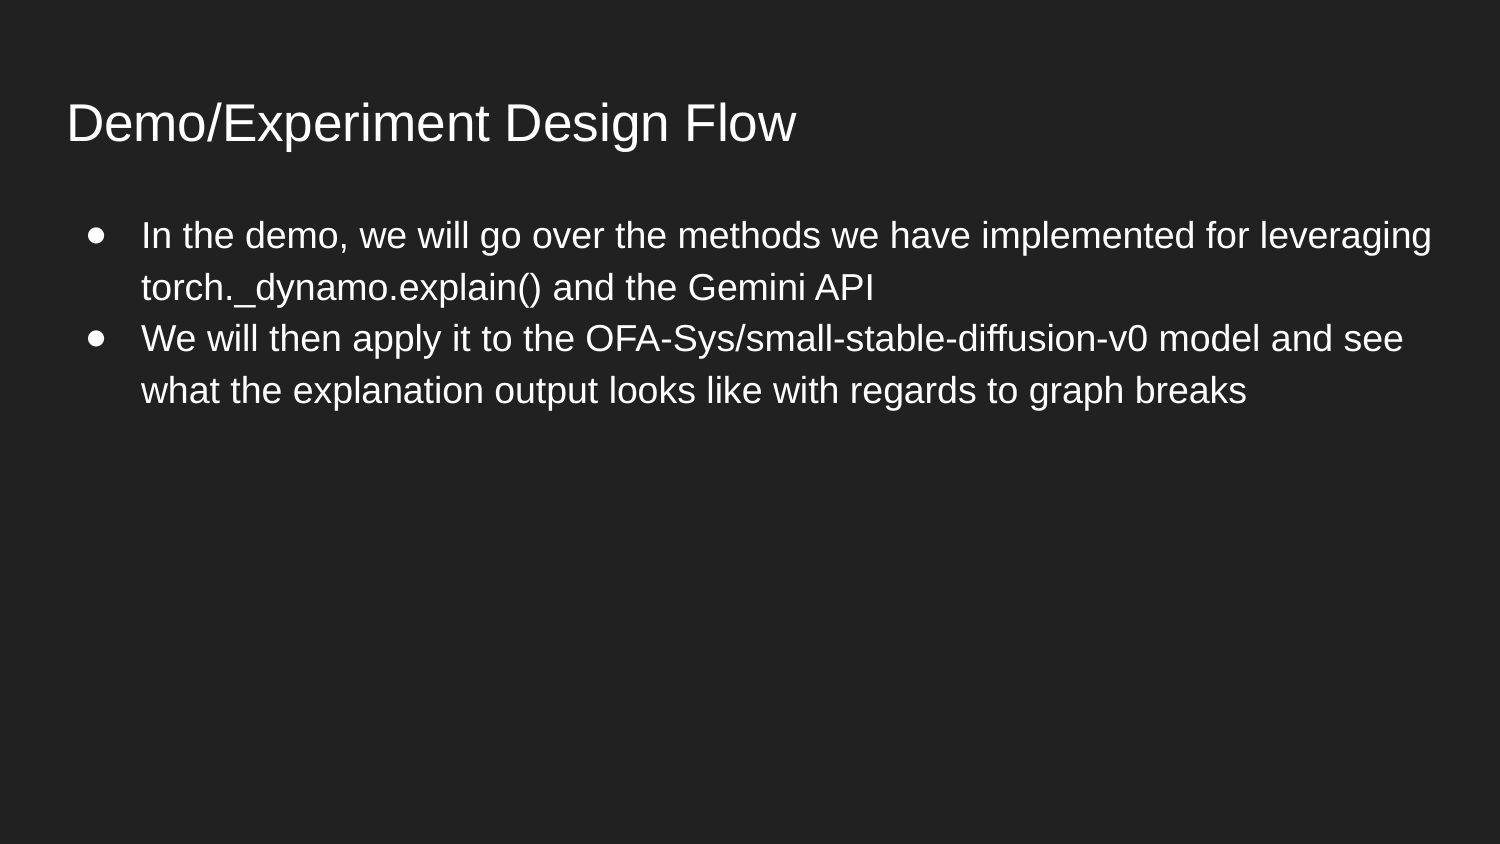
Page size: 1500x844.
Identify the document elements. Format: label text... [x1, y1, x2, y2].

title Demo/Experiment Design Flow [51, 72, 1449, 167]
list In the demo, we will go over the methods we have implemented for leveraging torch._dynamo.explain() and the Gemini API We will then apply it to the OFA-Sys/small-stable-diffusion-v0 model and see what the explanation output looks like with regards to graph breaks [51, 189, 1449, 750]
